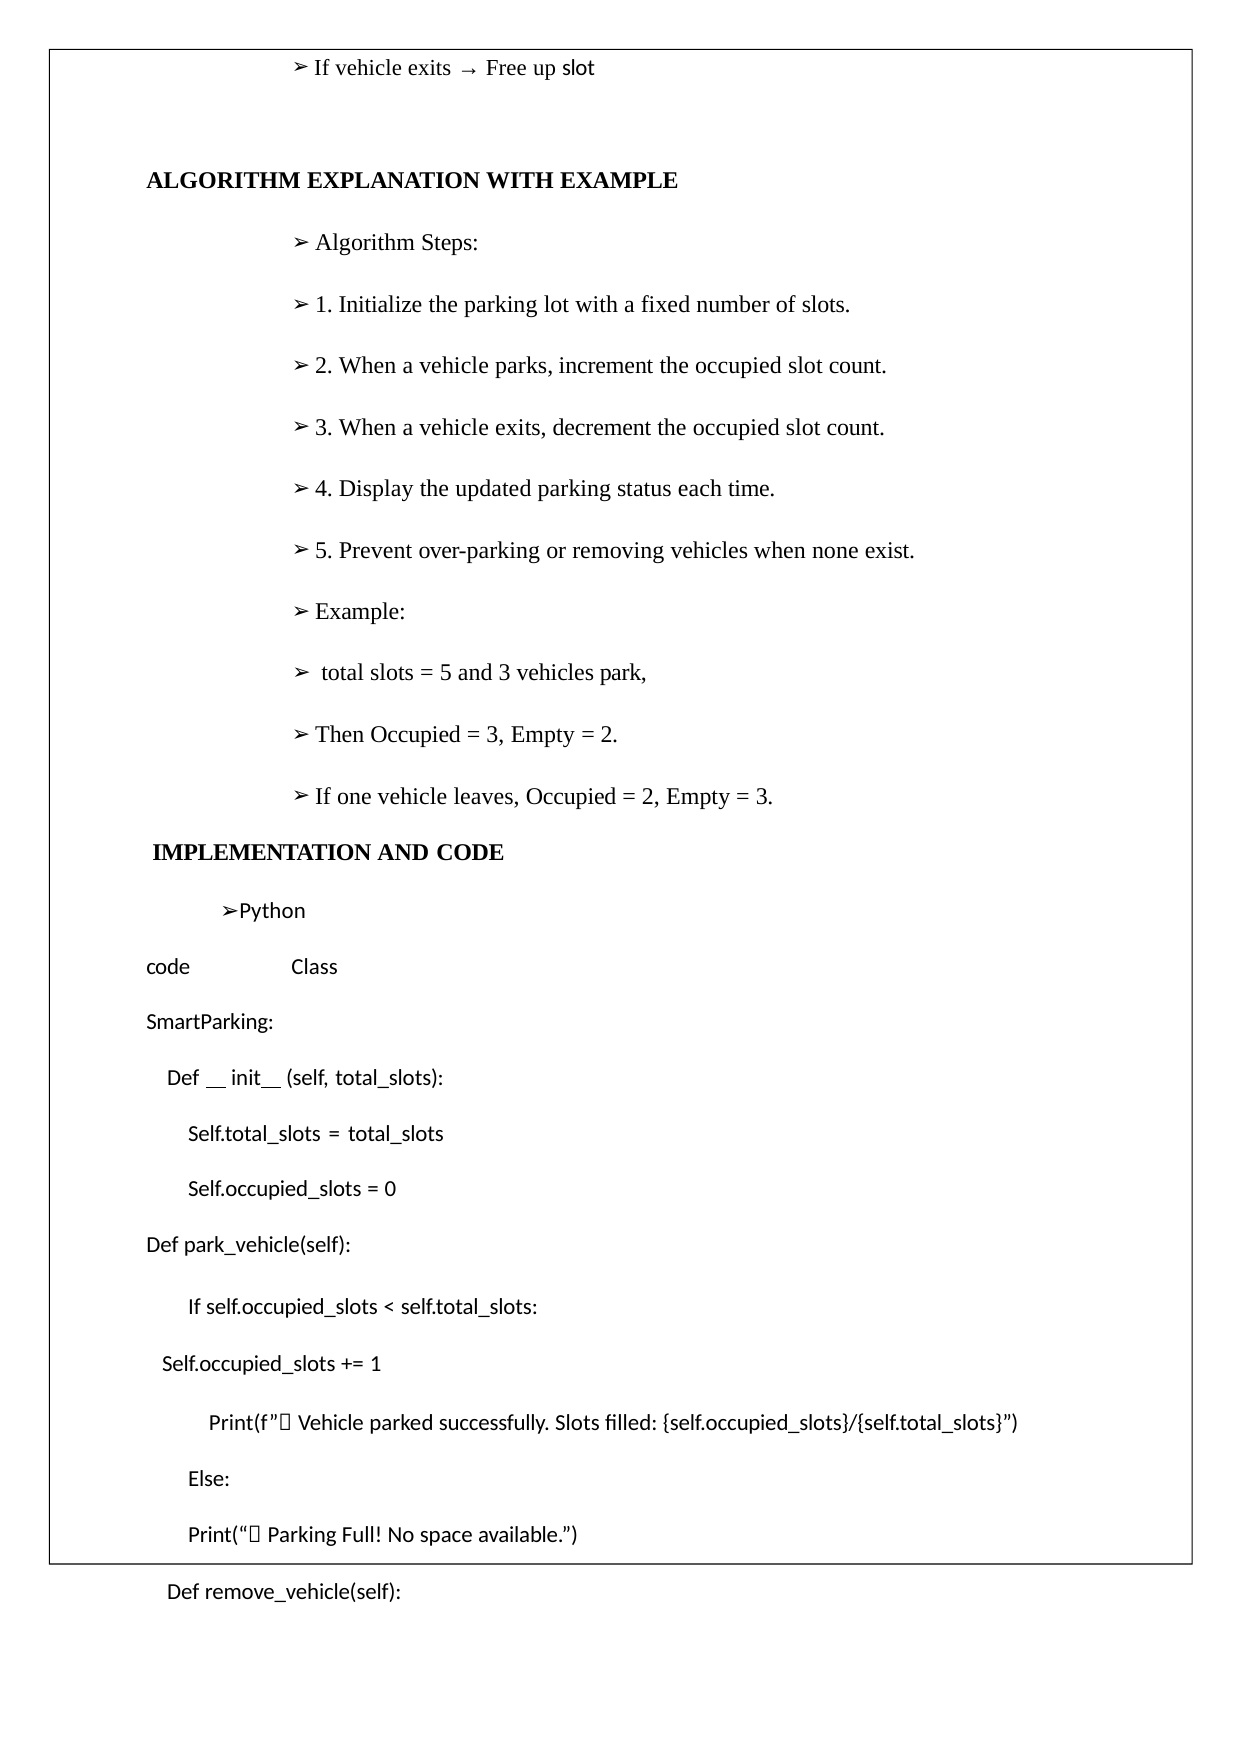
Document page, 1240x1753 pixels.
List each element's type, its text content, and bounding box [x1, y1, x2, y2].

text_box ALGORITHM EXPLANATION WITH EXAMPLE Algorithm Steps: 1. Initialize the parking lot with a fixed number of slots. 2. When a vehicle parks, increment the occupied slot count. 3. When a vehicle exits, decrement the occupied slot count. 4. Display the updated parking status each time. 5. Prevent over-parking or removing vehicles when none exist. Example: total slots = 5 and 3 vehicles park, Then Occupied = 3, Empty = 2. If one vehicle leaves, Occupied = 2, Empty = 3. IMPLEMENTATION AND CODE Python code Class SmartParking: Def init (self, total_slots): Self.total_slots = total_slots Self.occupied_slots = 0 Def park_vehicle(self): If self.occupied_slots < self.total_slots: Self.occupied_slots += 1 Print(f”✅ Vehicle parked successfully. Slots filled: {self.occupied_slots}/{self.total_slots}”) Else: Print(“❌ Parking Full! No space available.”) Def remove_vehicle(self): [144, 162, 1047, 1563]
text_box If vehicle exits → Free up slot [290, 50, 597, 80]
text_box ALGORITHM EXPLANATION WITH EXAMPLE Algorithm Steps: 1. Initialize the parking lot with a fixed number of slots. 2. When a vehicle parks, increment the occupied slot count. 3. When a vehicle exits, decrement the occupied slot count. 4. Display the updated parking status each time. 5. Prevent over-parking or removing vehicles when none exist. Example: total slots = 5 and 3 vehicles park, Then Occupied = 3, Empty = 2. If one vehicle leaves, Occupied = 2, Empty = 3. IMPLEMENTATION AND CODE Python code Class SmartParking: Def init (self, total_slots): Self.total_slots = total_slots Self.occupied_slots = 0 Def park_vehicle(self): If self.occupied_slots < self.total_slots: Self.occupied_slots += 1 Print(f”✅ Vehicle parked successfully. Slots filled: {self.occupied_slots}/{self.total_slots}”) Else: Print(“❌ Parking Full! No space available.”) Def remove_vehicle(self): [144, 1565, 1047, 1604]
